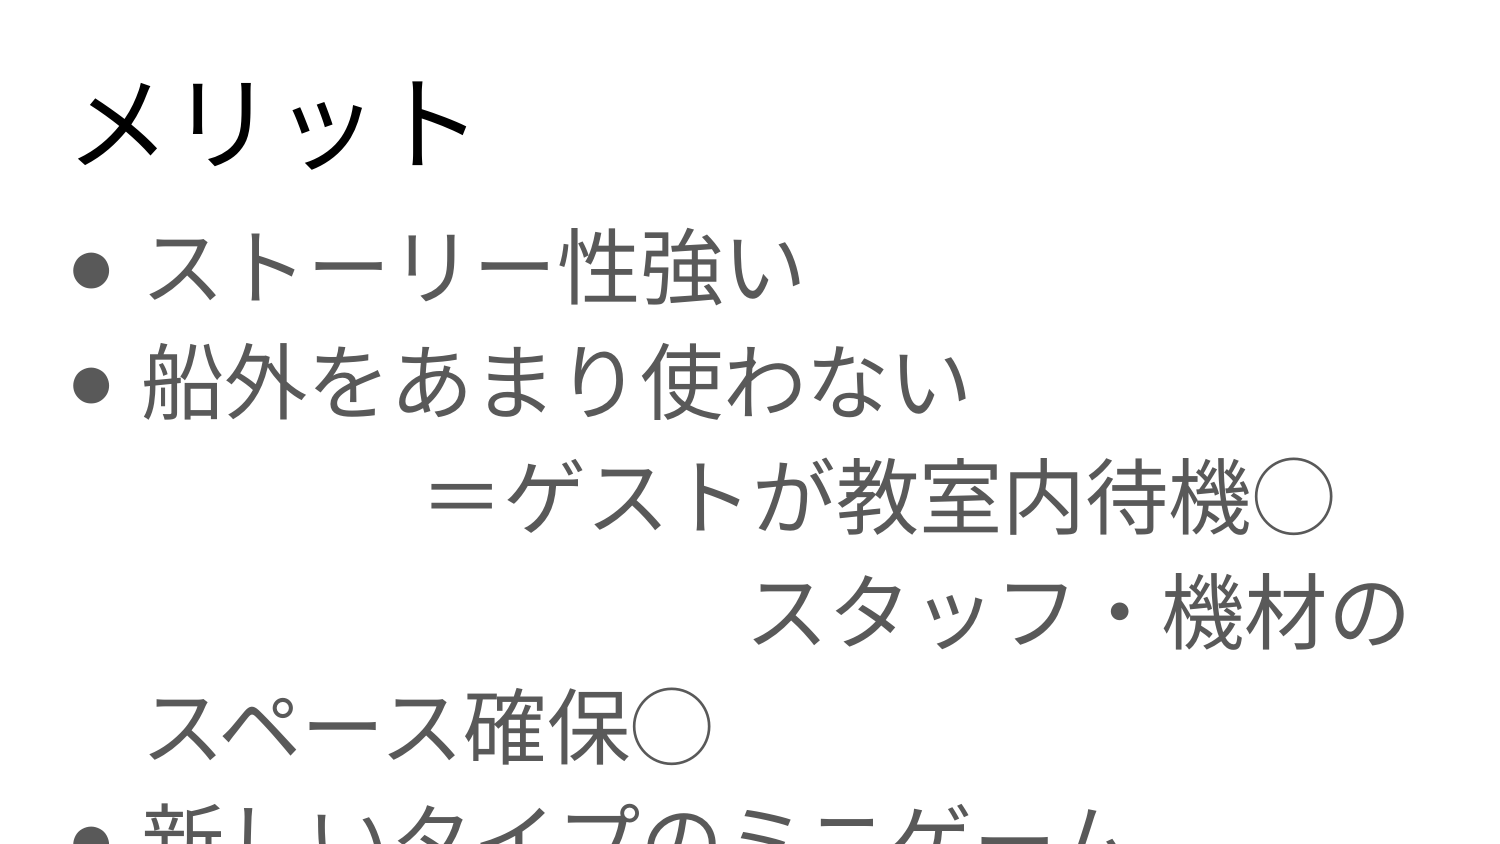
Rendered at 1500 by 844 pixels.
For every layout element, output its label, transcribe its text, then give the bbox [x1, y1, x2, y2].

list ストーリー性強い 船外をあまり使わない ＝ゲストが教室内待機◯ スタッフ・機材のスペース確保◯ 新しいタイプのミニゲーム [51, 185, 1449, 813]
title メリット [51, 43, 1449, 185]
